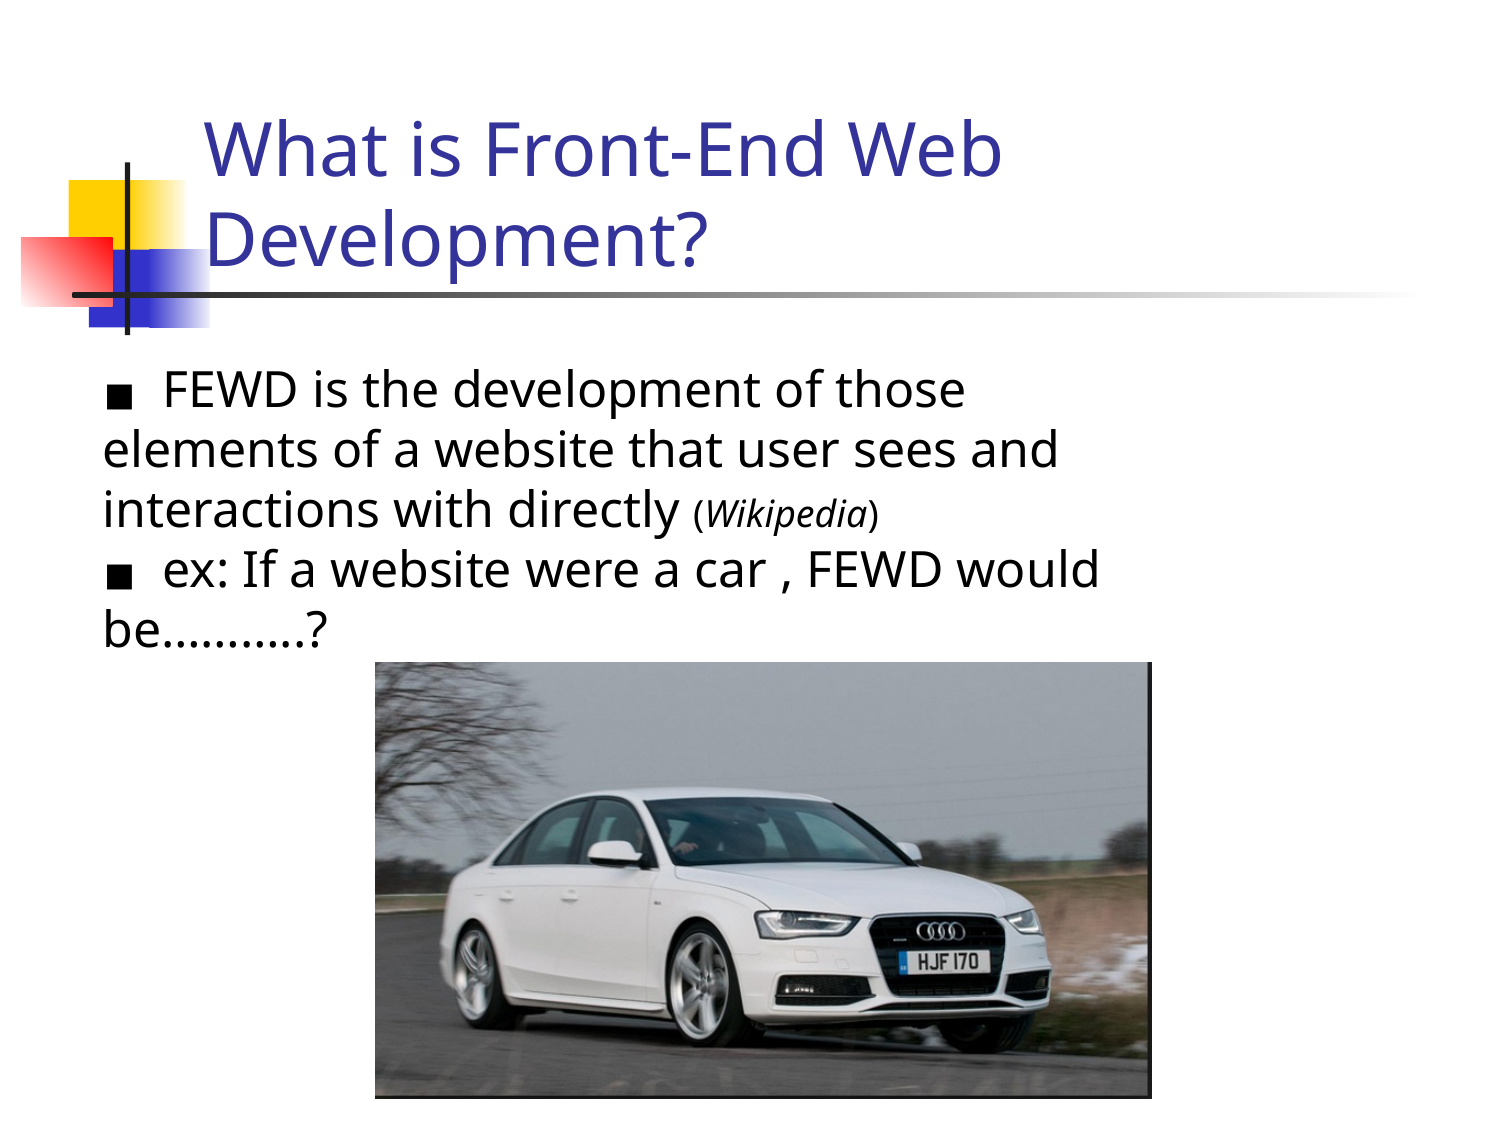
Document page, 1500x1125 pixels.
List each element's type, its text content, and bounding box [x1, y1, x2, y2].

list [374, 662, 1152, 1099]
title What is Front-End Web Development? [188, 101, 1468, 289]
text_box FEWD is the development of those elements of a website that user sees and interactions with directly (Wikipedia) ex: If a website were a car , FEWD would be………..? [87, 349, 1200, 665]
